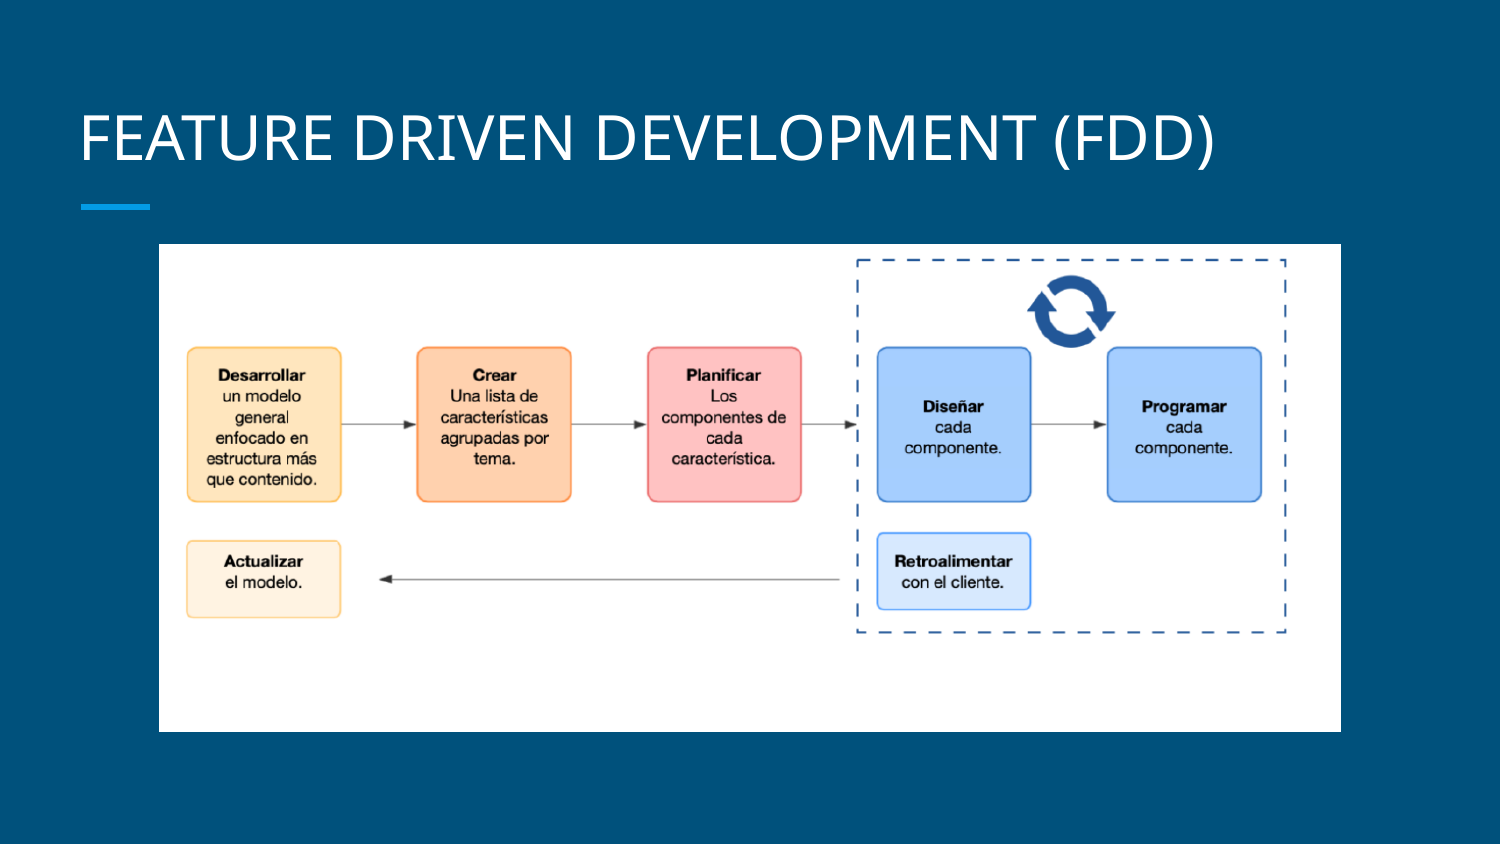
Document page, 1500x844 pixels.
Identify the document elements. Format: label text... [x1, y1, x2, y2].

picture [160, 245, 1340, 731]
title FEATURE DRIVEN DEVELOPMENT (FDD) [63, 75, 1437, 188]
